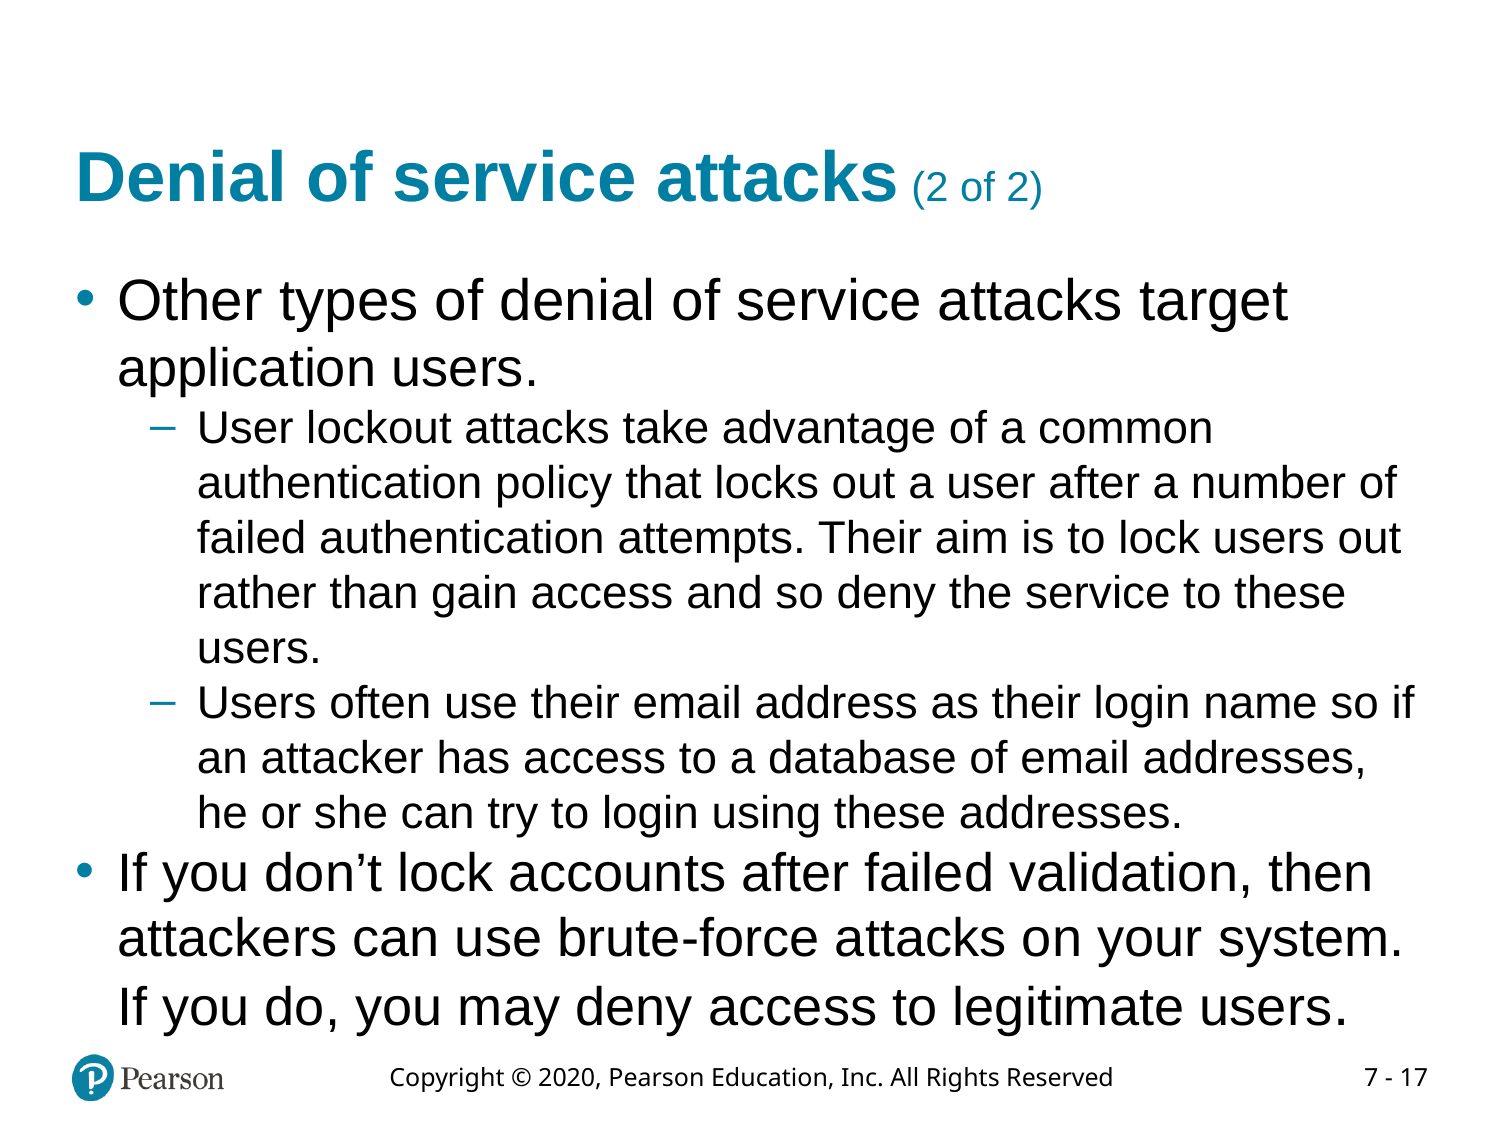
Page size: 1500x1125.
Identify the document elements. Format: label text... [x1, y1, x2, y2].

list Other types of denial of service attacks target application users. User lockout attacks take advantage of a common authentication policy that locks out a user after a number of failed authentication attempts. Their aim is to lock users out rather than gain access and so deny the service to these users. Users often use their email address as their login name so if an attacker has access to a database of email addresses, he or she can try to login using these addresses. If you don’t lock accounts after failed validation, then attackers can use brute-force attacks on your system. If you do, you may deny access to legitimate users. [75, 262, 1425, 1038]
title Denial of service attacks (2 of 2) [75, 35, 1425, 216]
picture [81, 1064, 107, 1089]
picture [72, 1087, 83, 1101]
picture [99, 1054, 224, 1101]
picture [72, 1054, 89, 1072]
